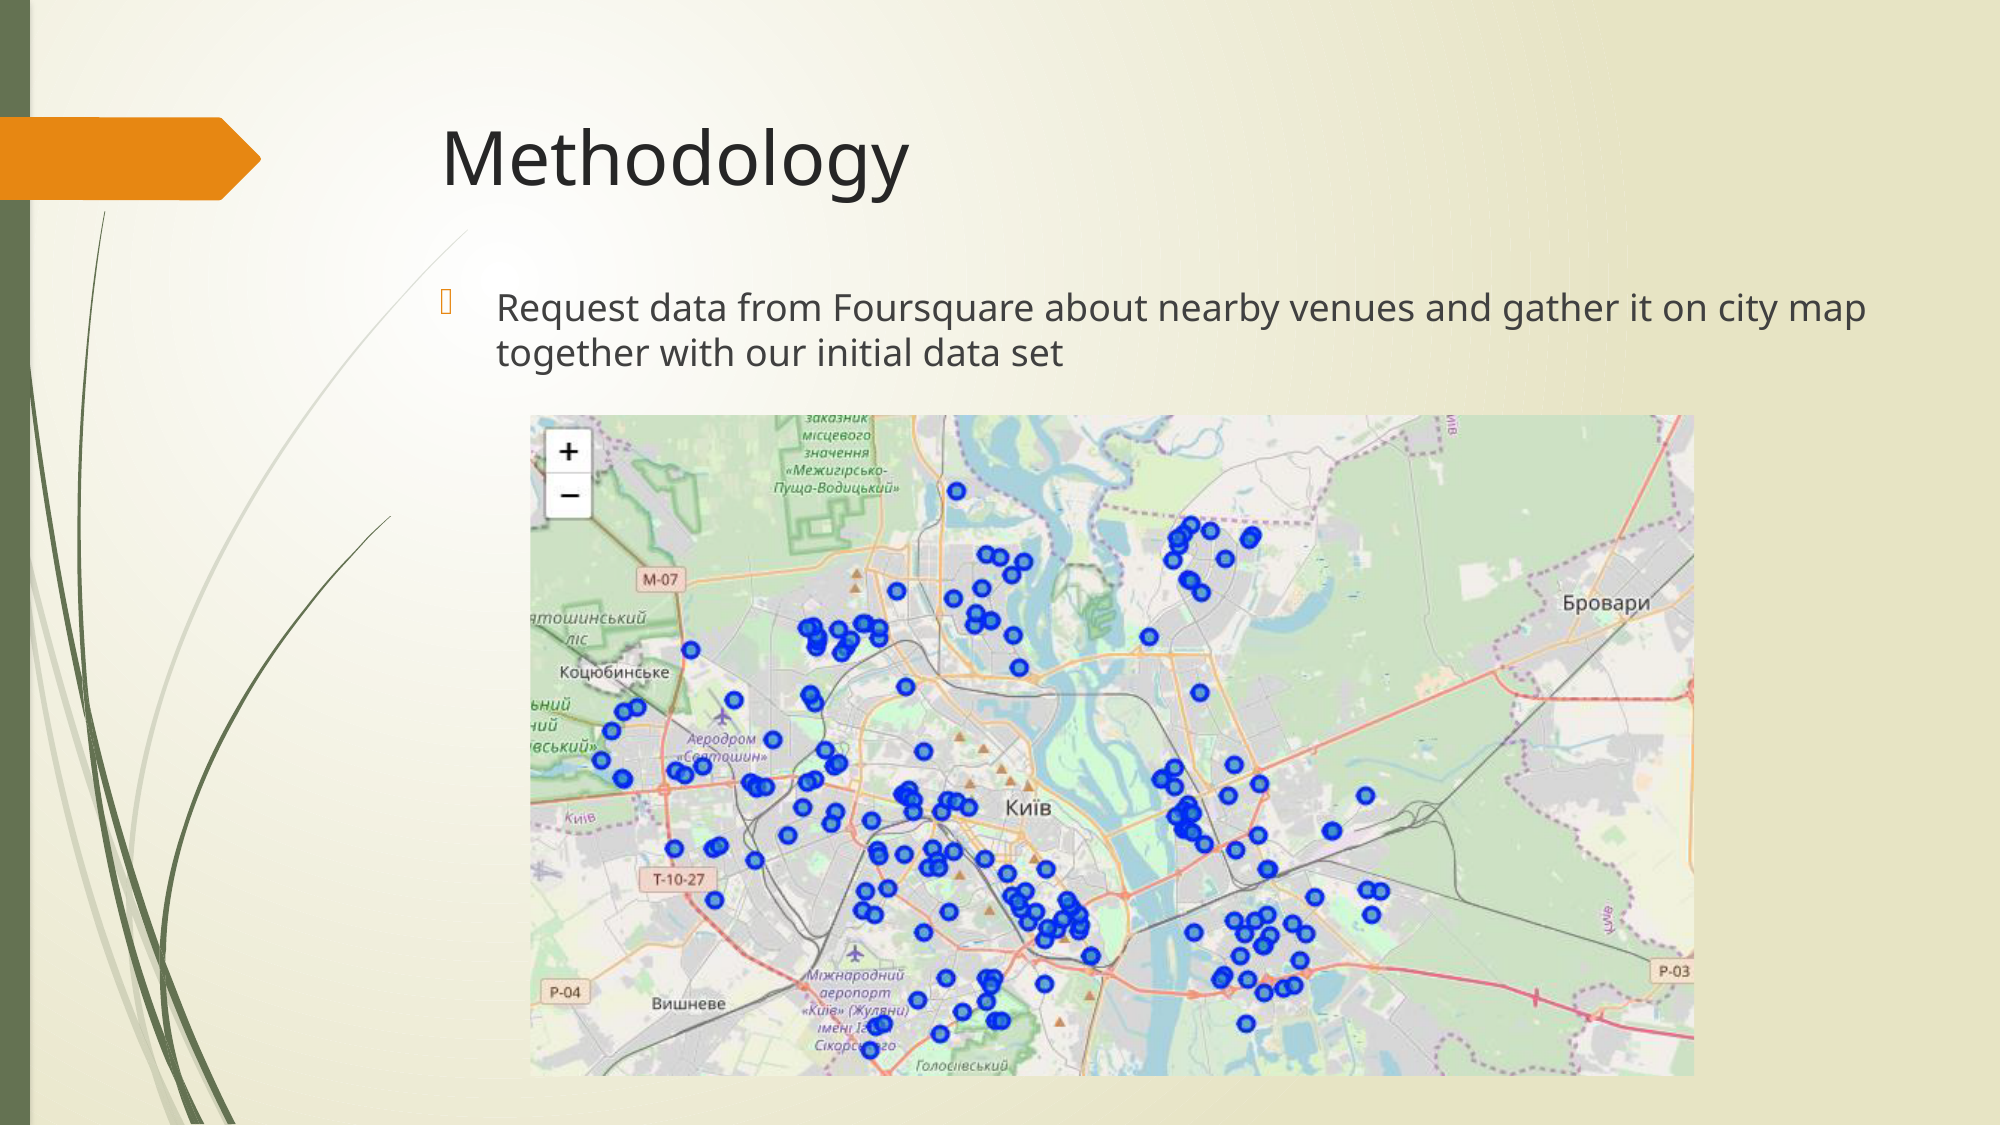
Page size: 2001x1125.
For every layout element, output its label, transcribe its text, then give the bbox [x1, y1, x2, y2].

list Request data from Foursquare about nearby venues and gather it on city map together with our initial data set [424, 276, 1888, 896]
picture [529, 415, 1695, 1076]
title Methodology [425, 102, 1888, 233]
